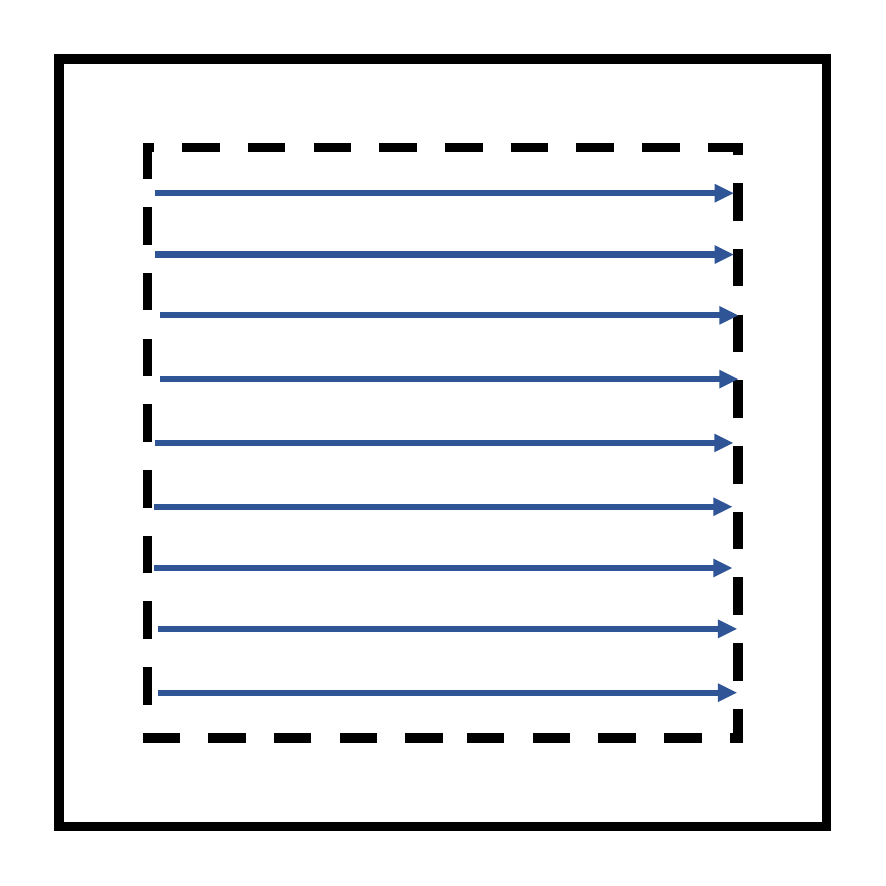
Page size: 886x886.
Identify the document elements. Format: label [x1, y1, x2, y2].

text_box [58, 58, 828, 828]
text_box [147, 147, 739, 739]
